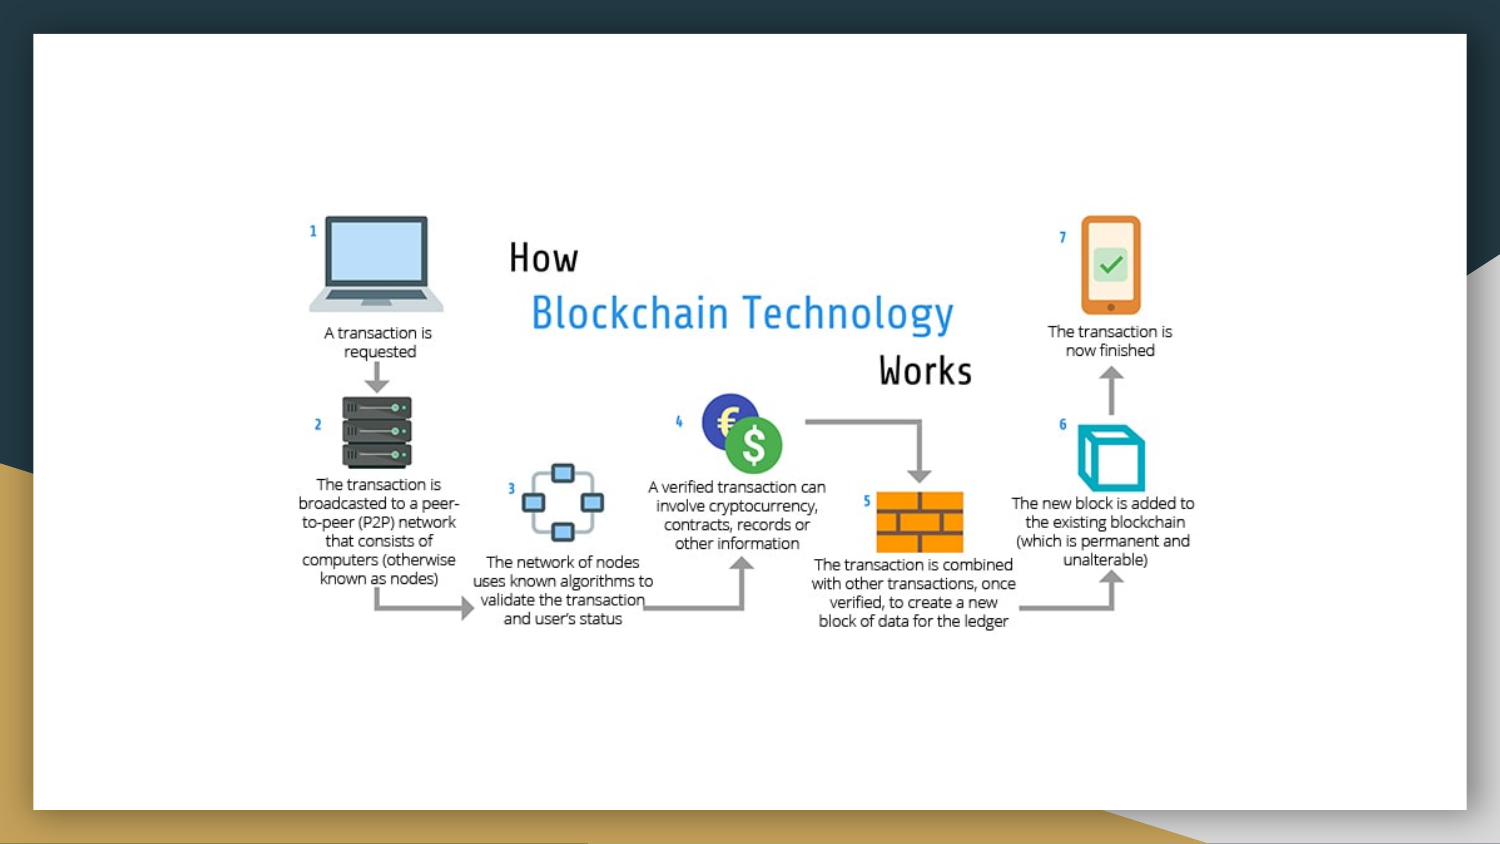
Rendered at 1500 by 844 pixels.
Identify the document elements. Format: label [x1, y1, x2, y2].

picture [296, 197, 1204, 647]
